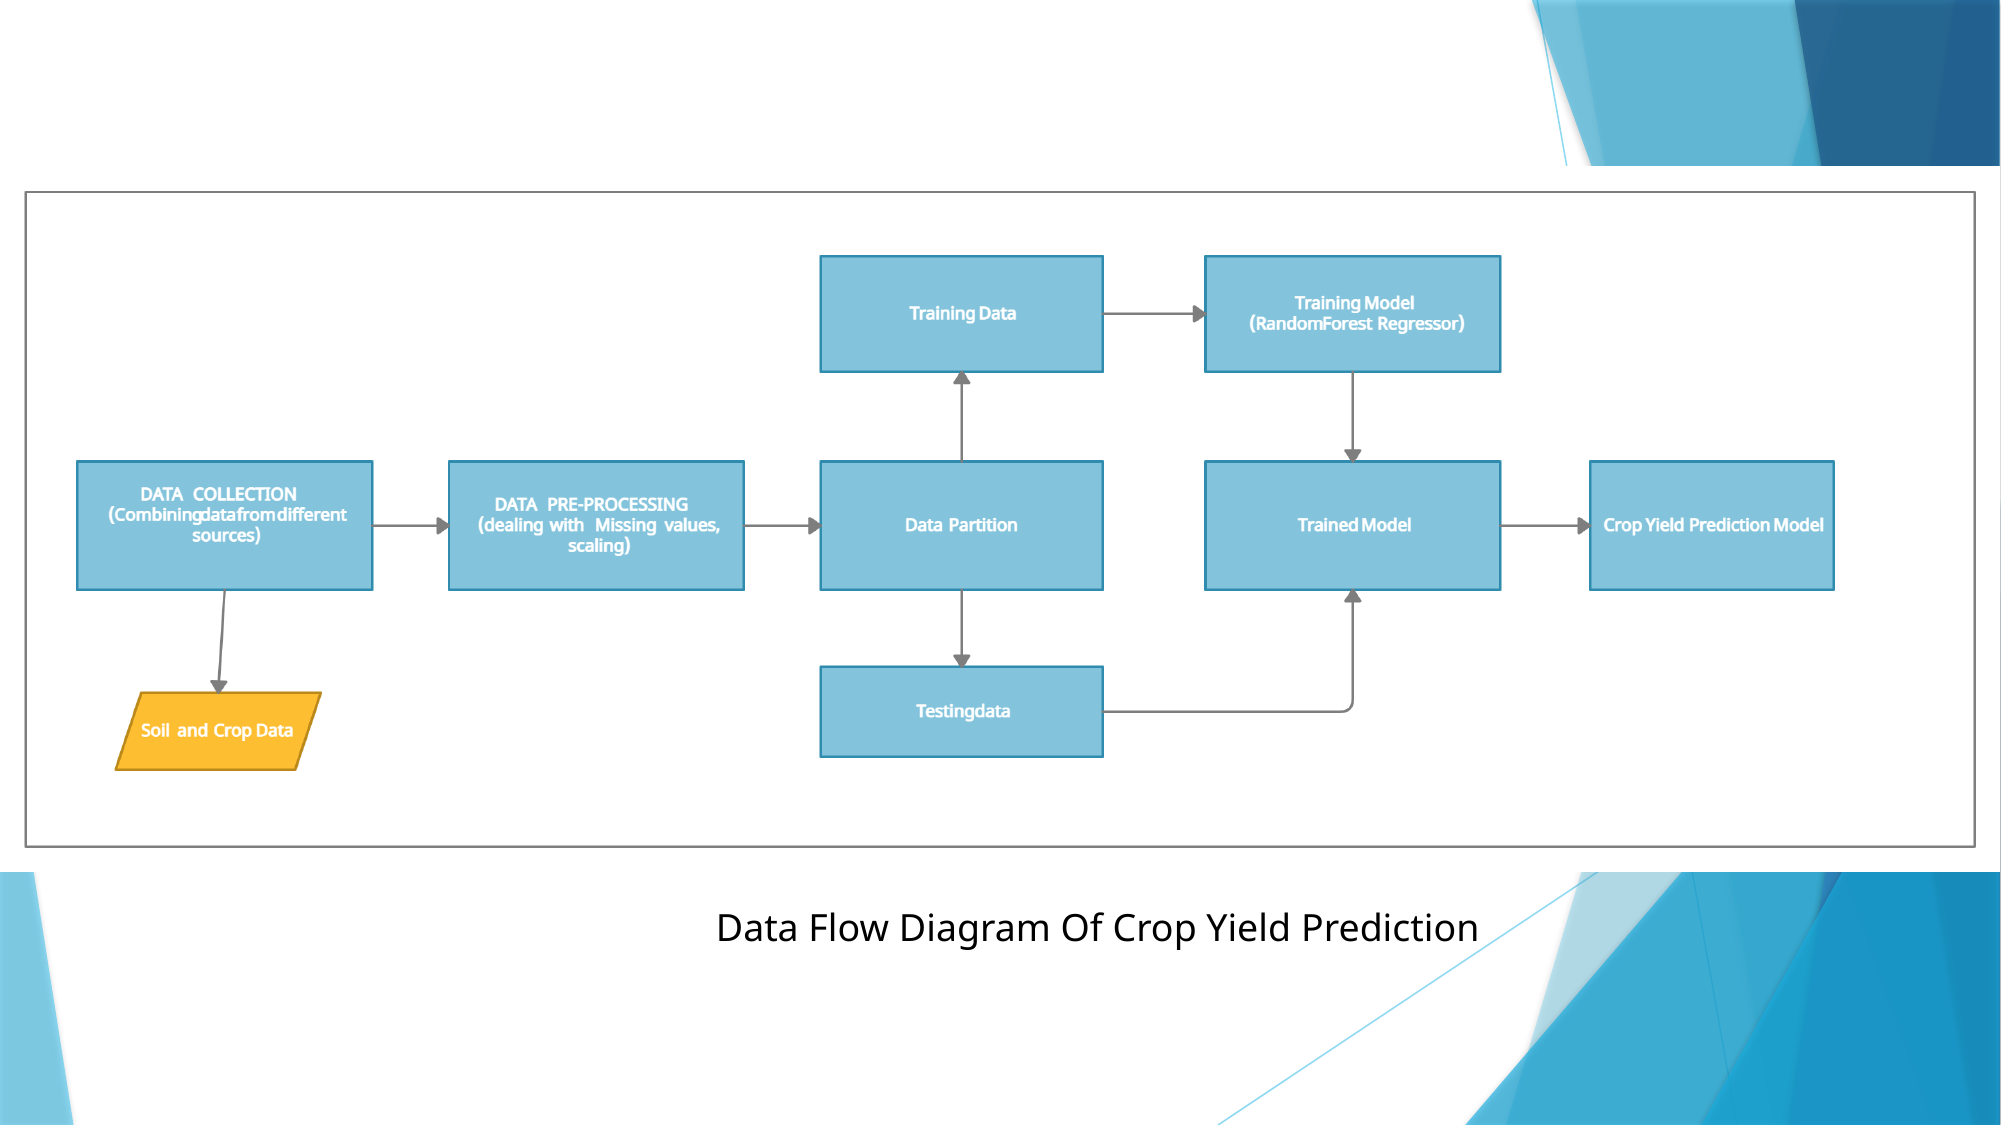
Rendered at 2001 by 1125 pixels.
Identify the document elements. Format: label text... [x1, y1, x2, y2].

text_box Data Flow Diagram Of Crop Yield Prediction [400, 896, 1918, 957]
picture [0, 166, 2000, 873]
